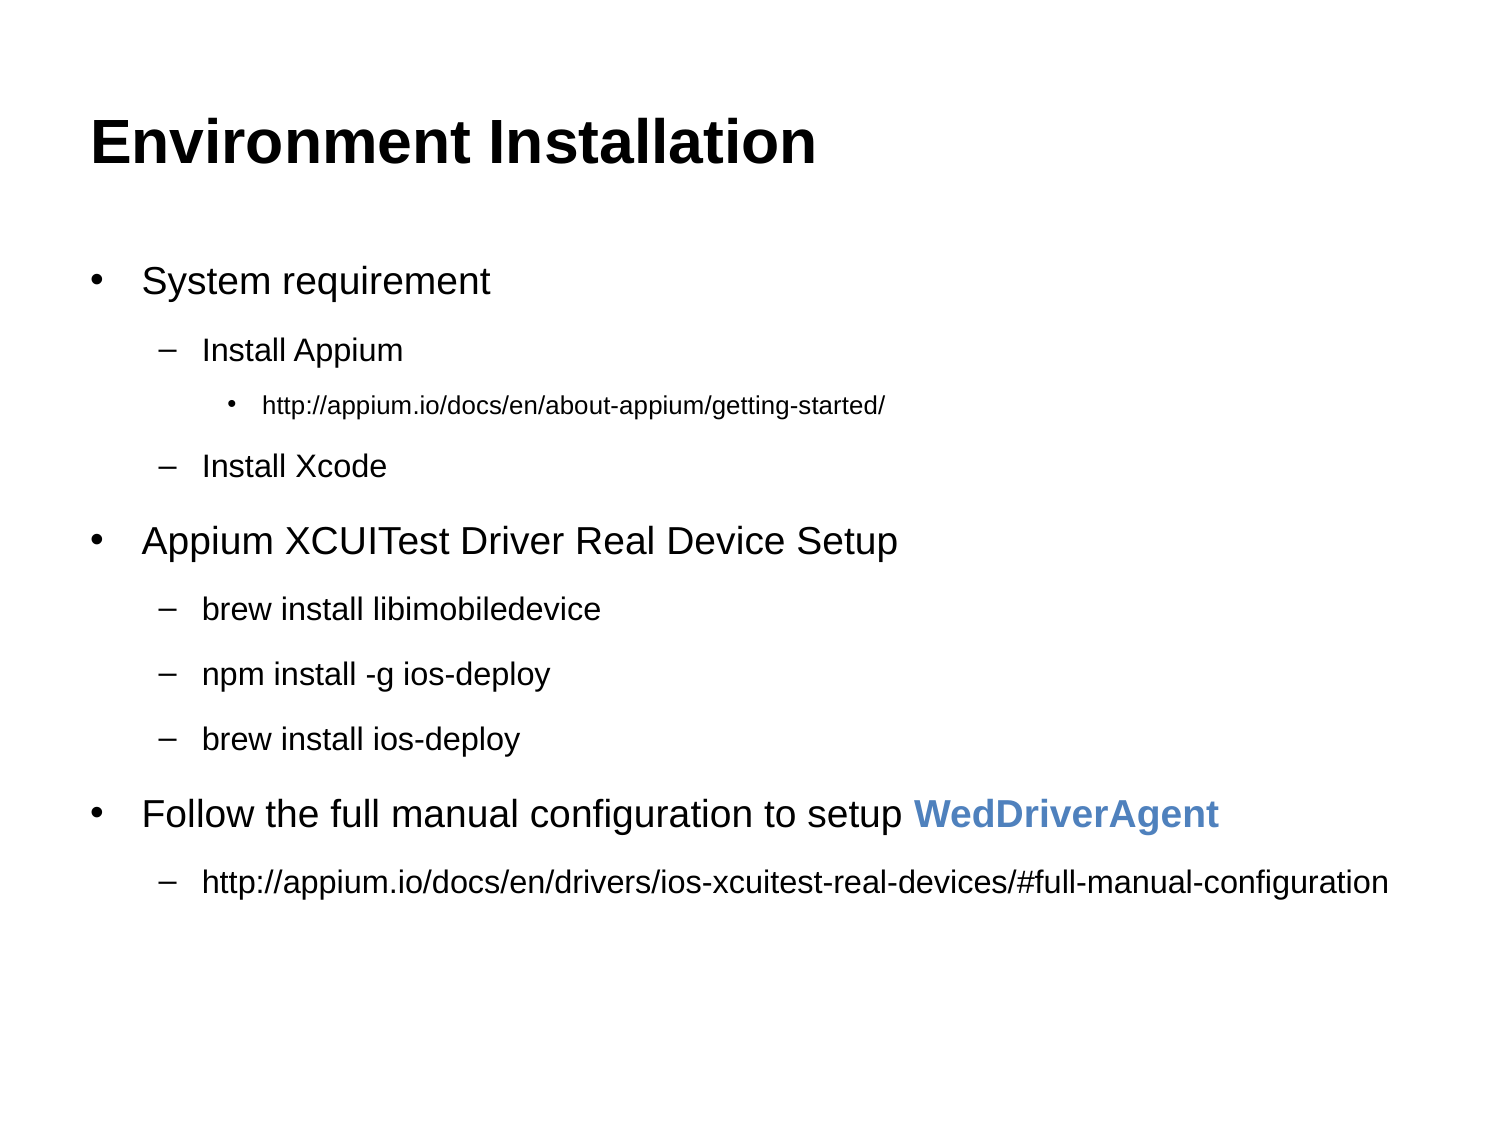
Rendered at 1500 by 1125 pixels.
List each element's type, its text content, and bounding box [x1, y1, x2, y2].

title Environment Installation [75, 45, 1500, 233]
list System requirement Install Appium http://appium.io/docs/en/about-appium/getting-started/ Install Xcode Appium XCUITest Driver Real Device Setup brew install libimobiledevice npm install -g ios-deploy brew install ios-deploy Follow the full manual configuration to setup WedDriverAgent http://appium.io/docs/en/drivers/ios-xcuitest-real-devices/#full-manual-configuration [75, 224, 1425, 968]
